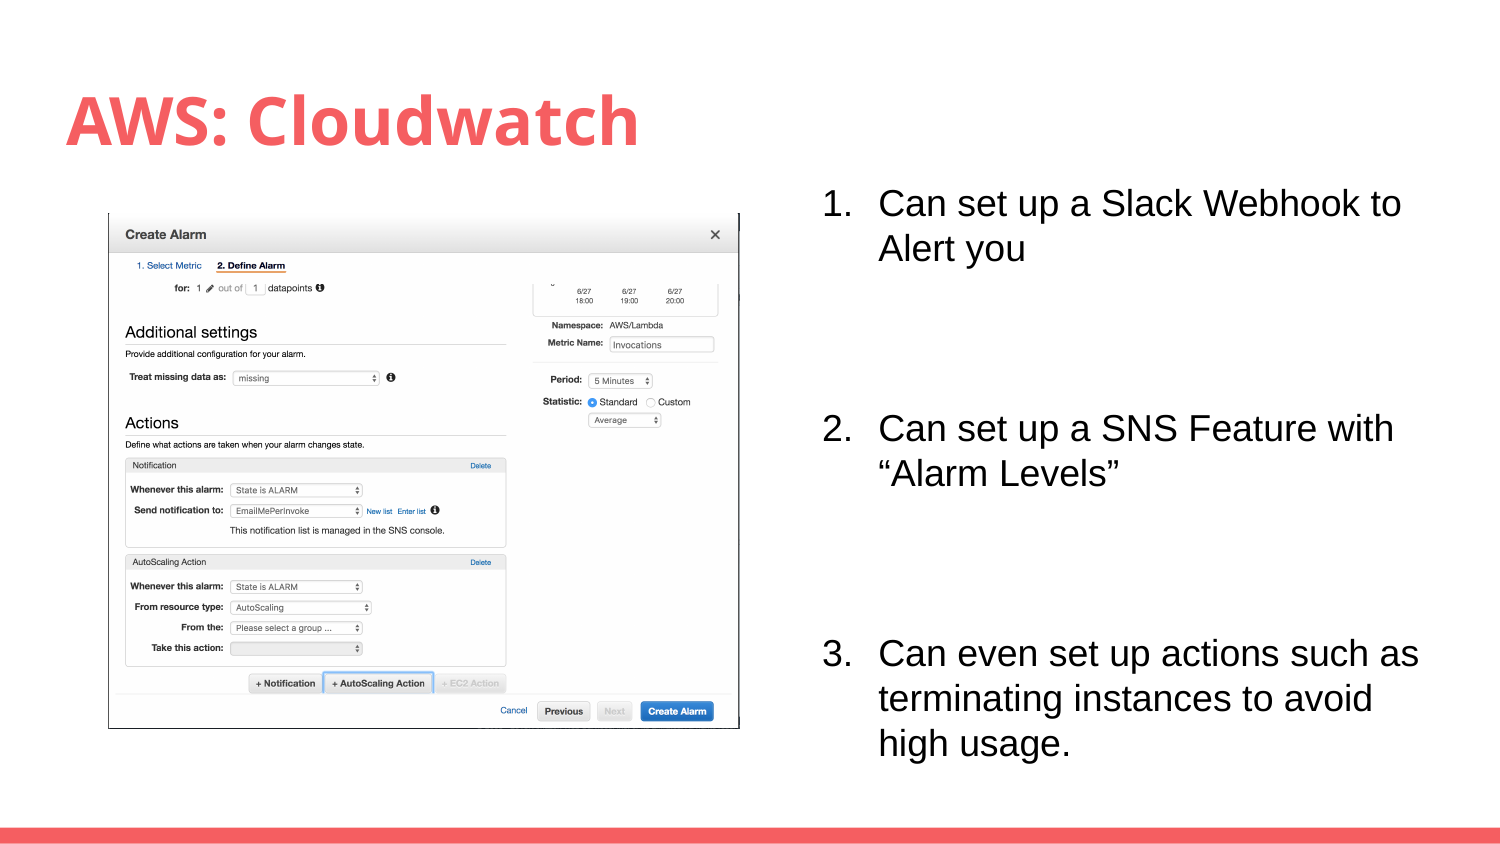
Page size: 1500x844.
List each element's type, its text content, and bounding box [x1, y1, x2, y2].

title AWS: Cloudwatch [51, 64, 1449, 167]
text_box Can set up a Slack Webhook to Alert you Can set up a SNS Feature with “Alarm Levels” Can even set up actions such as terminating instances to avoid high usage. [788, 163, 1440, 770]
picture [108, 212, 740, 729]
